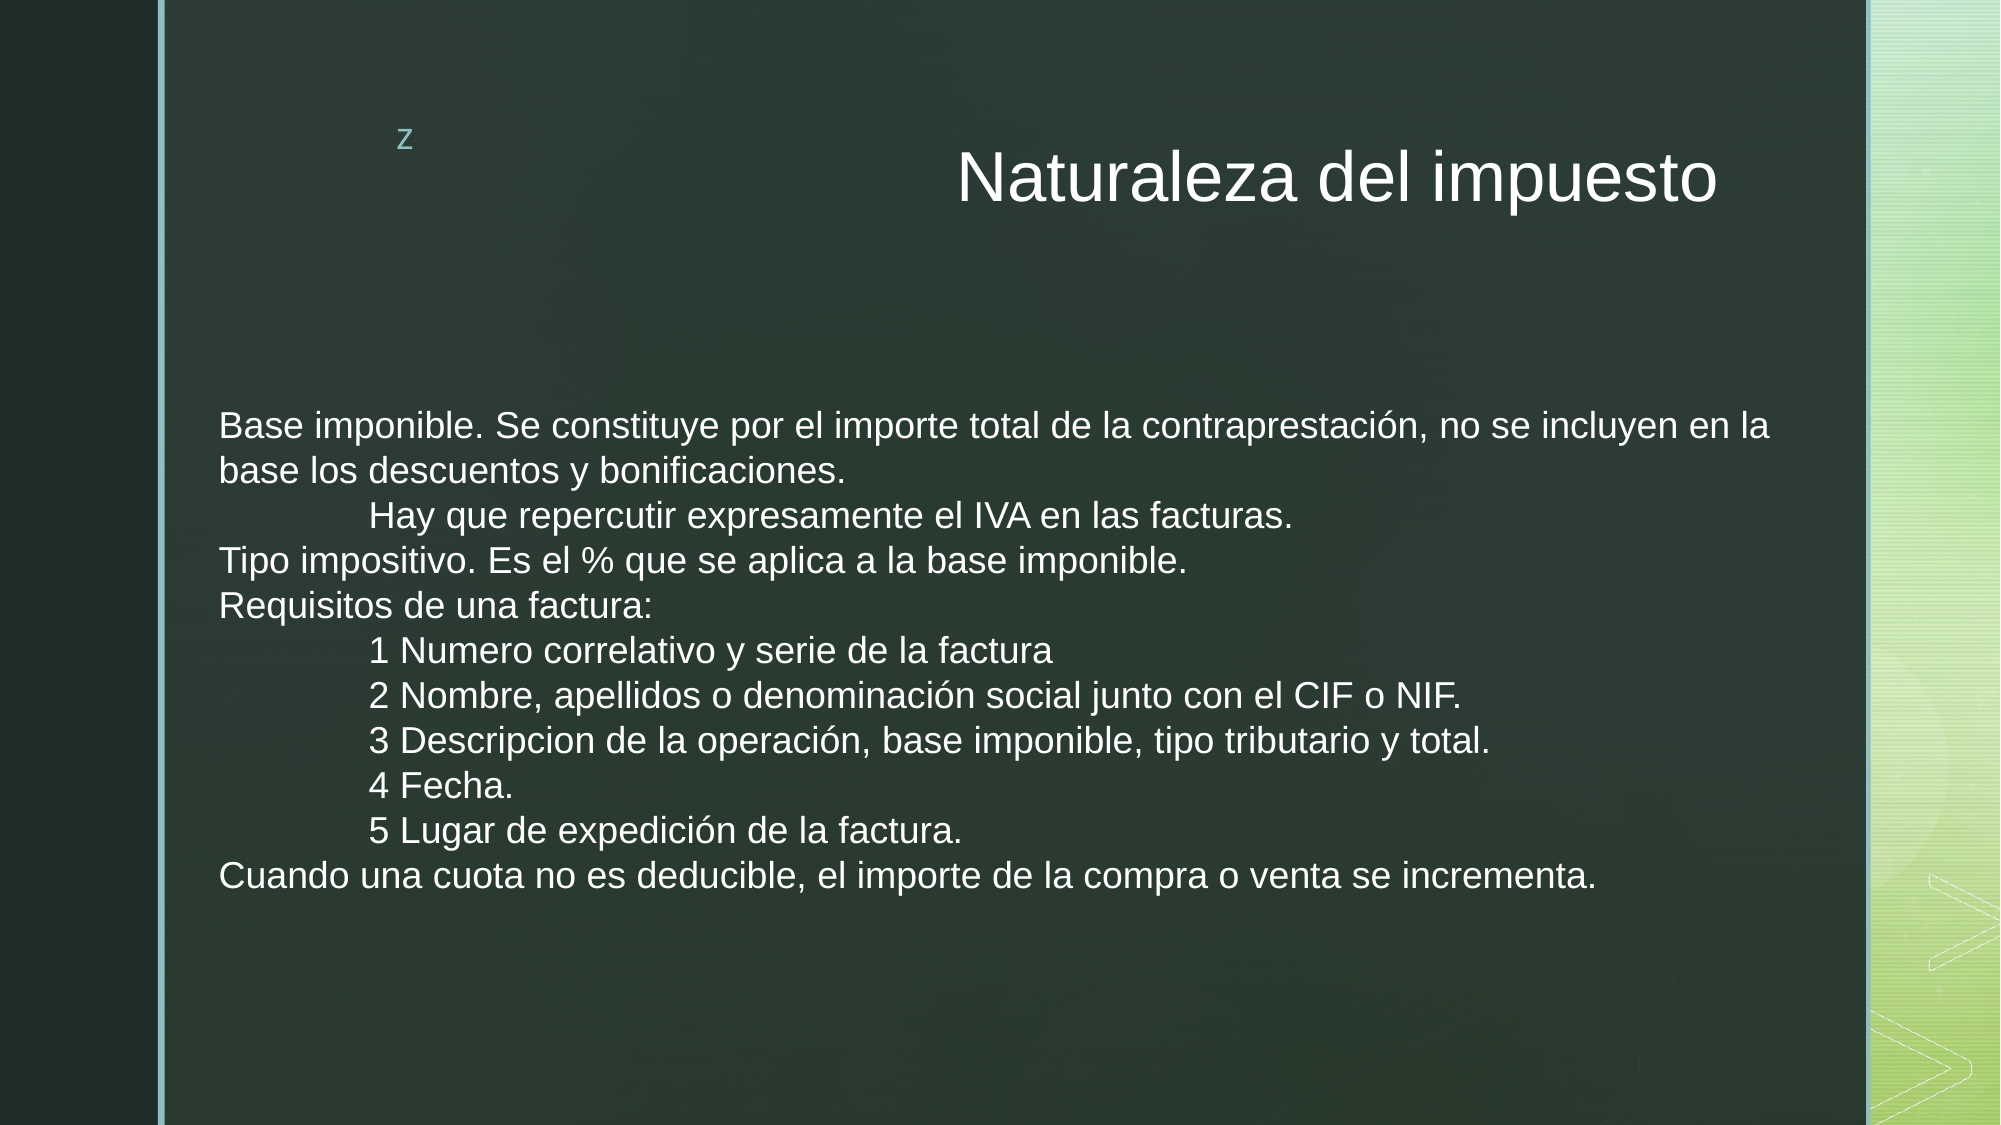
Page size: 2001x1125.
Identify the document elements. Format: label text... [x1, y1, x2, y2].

title Naturaleza del impuesto [428, 132, 1734, 310]
text_box Base imponible. Se constituye por el importe total de la contraprestación, no se incluyen en la base los descuentos y bonificaciones. Hay que repercutir expresamente el IVA en las facturas. Tipo impositivo. Es el % que se aplica a la base imponible. Requisitos de una factura: 1 Numero correlativo y serie de la factura 2 Nombre, apellidos o denominación social junto con el CIF o NIF. 3 Descripcion de la operación, base imponible, tipo tributario y total. 4 Fecha. 5 Lugar de expedición de la factura. Cuando una cuota no es deducible, el importe de la compra o venta se incrementa. [203, 393, 1796, 949]
picture [1871, 0, 2001, 1125]
